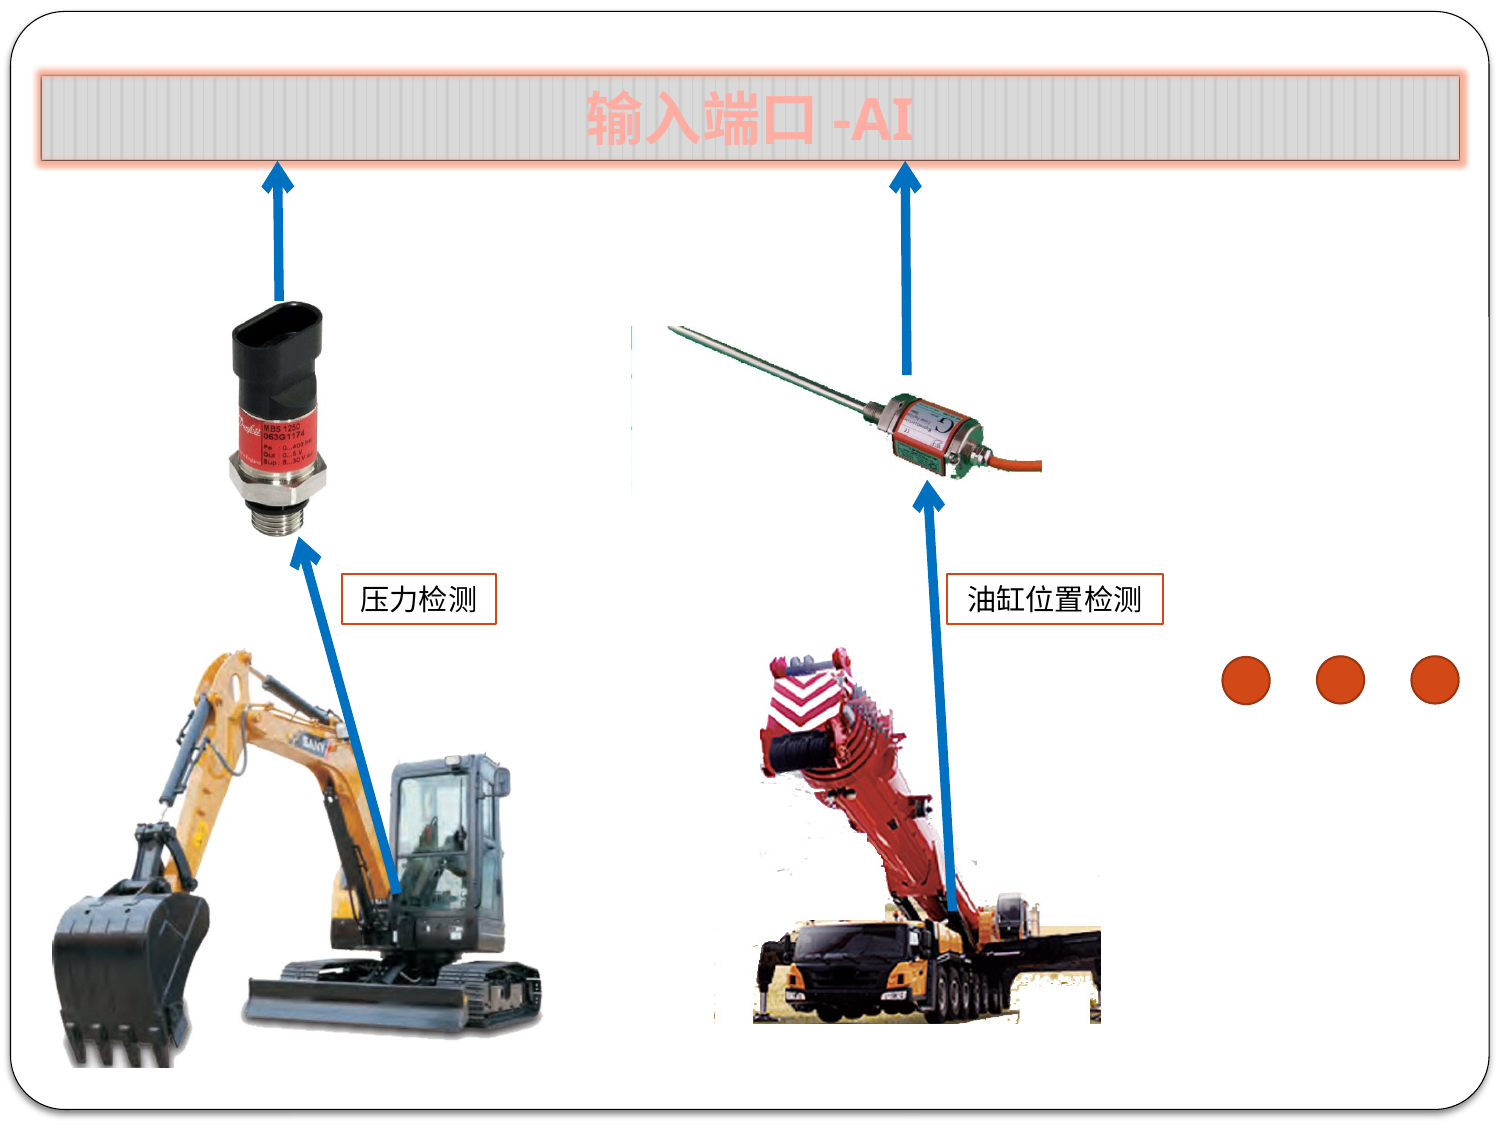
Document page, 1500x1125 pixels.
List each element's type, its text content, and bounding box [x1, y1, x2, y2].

text_box [1221, 655, 1271, 706]
text_box [1315, 655, 1366, 705]
text_box [1410, 655, 1460, 705]
text_box 油缸位置检测 [958, 573, 1164, 625]
text_box 输入端口-AI [45, 81, 1456, 157]
text_box 压力检测 [403, 573, 497, 625]
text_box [298, 536, 398, 894]
picture [51, 648, 544, 1068]
picture [714, 646, 1101, 1024]
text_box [904, 160, 908, 376]
picture [227, 301, 328, 537]
picture [631, 326, 1042, 498]
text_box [926, 479, 953, 912]
